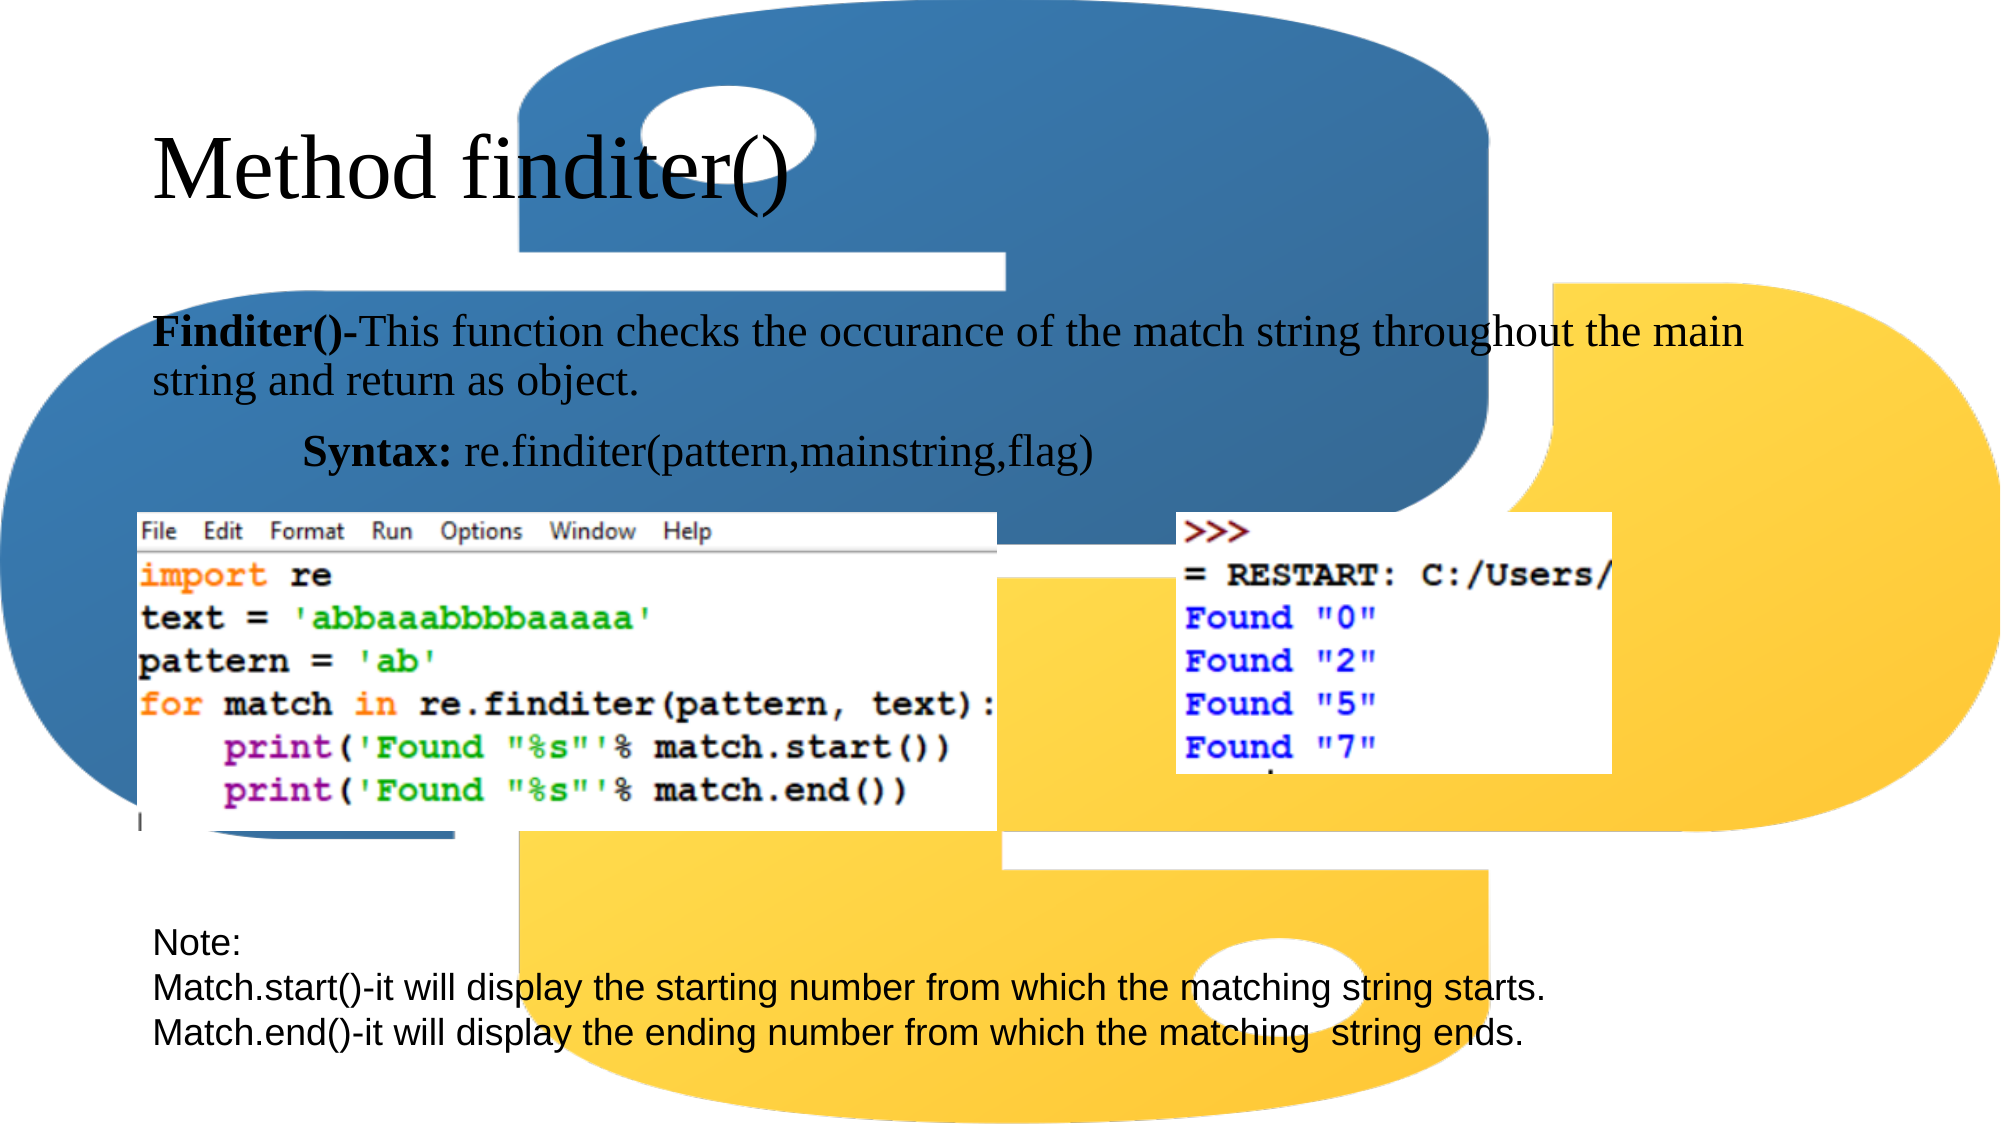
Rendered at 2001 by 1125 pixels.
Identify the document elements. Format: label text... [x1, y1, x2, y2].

title Method finditer() [137, 59, 1863, 278]
text_box Note: Match.start()-it will display the starting number from which the matching string starts. Match.end()-it will display the ending number from which the matching string ends. [137, 910, 1717, 1061]
picture [137, 512, 997, 831]
picture [1176, 512, 1612, 774]
list Finditer()-This function checks the occurance of the match string throughout the main string and return as object. Syntax: re.finditer(pattern,mainstring,flag) [137, 299, 1863, 1014]
